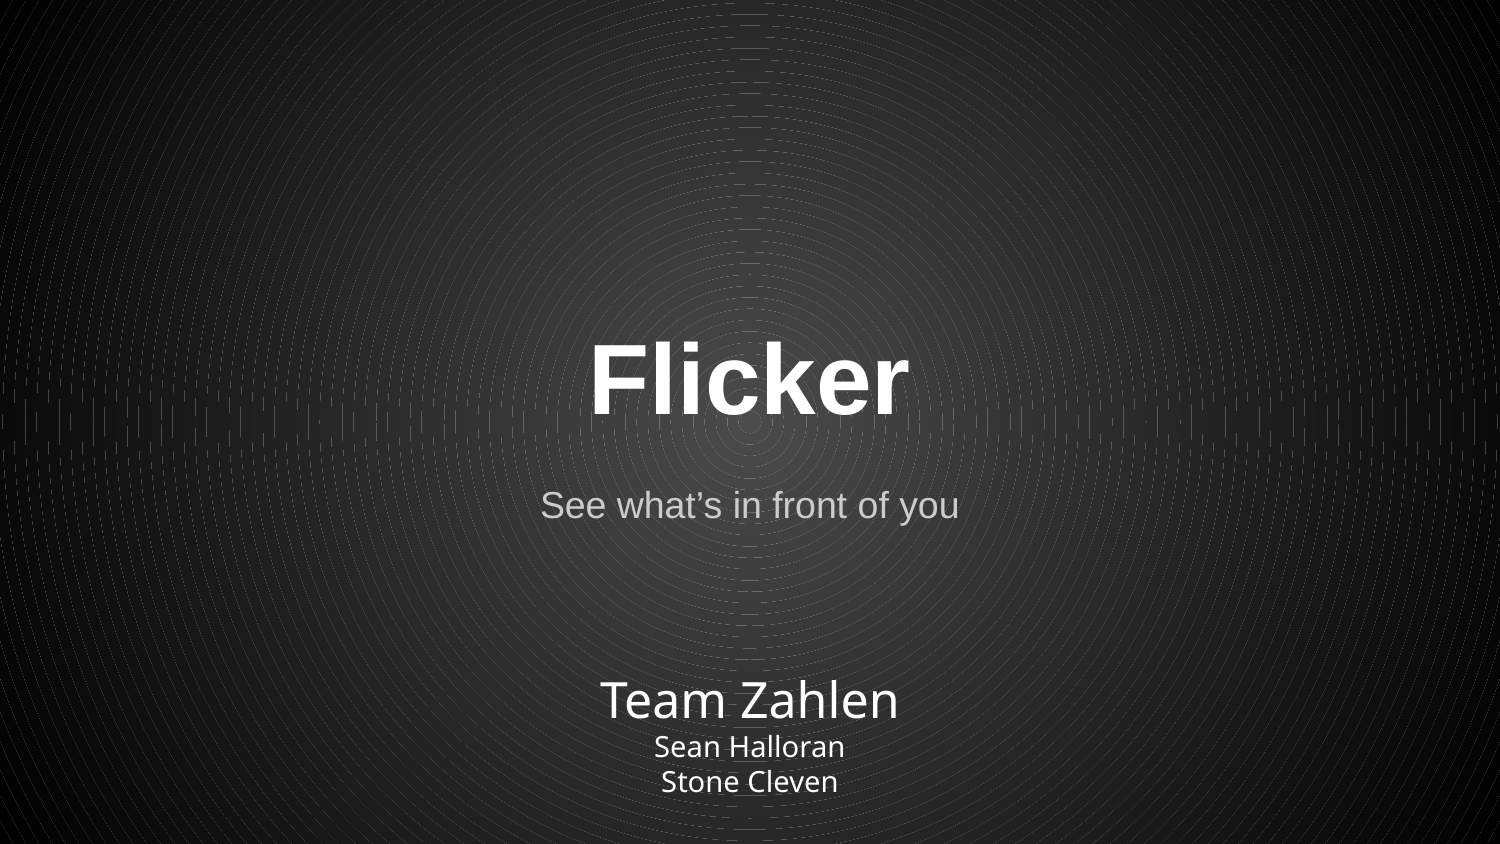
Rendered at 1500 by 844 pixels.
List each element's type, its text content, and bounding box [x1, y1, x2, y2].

title Flicker [112, 259, 1388, 450]
subtitle See what’s in front of you [112, 465, 1388, 595]
text_box Team Zahlen Sean Halloran Stone Cleven [523, 653, 977, 817]
